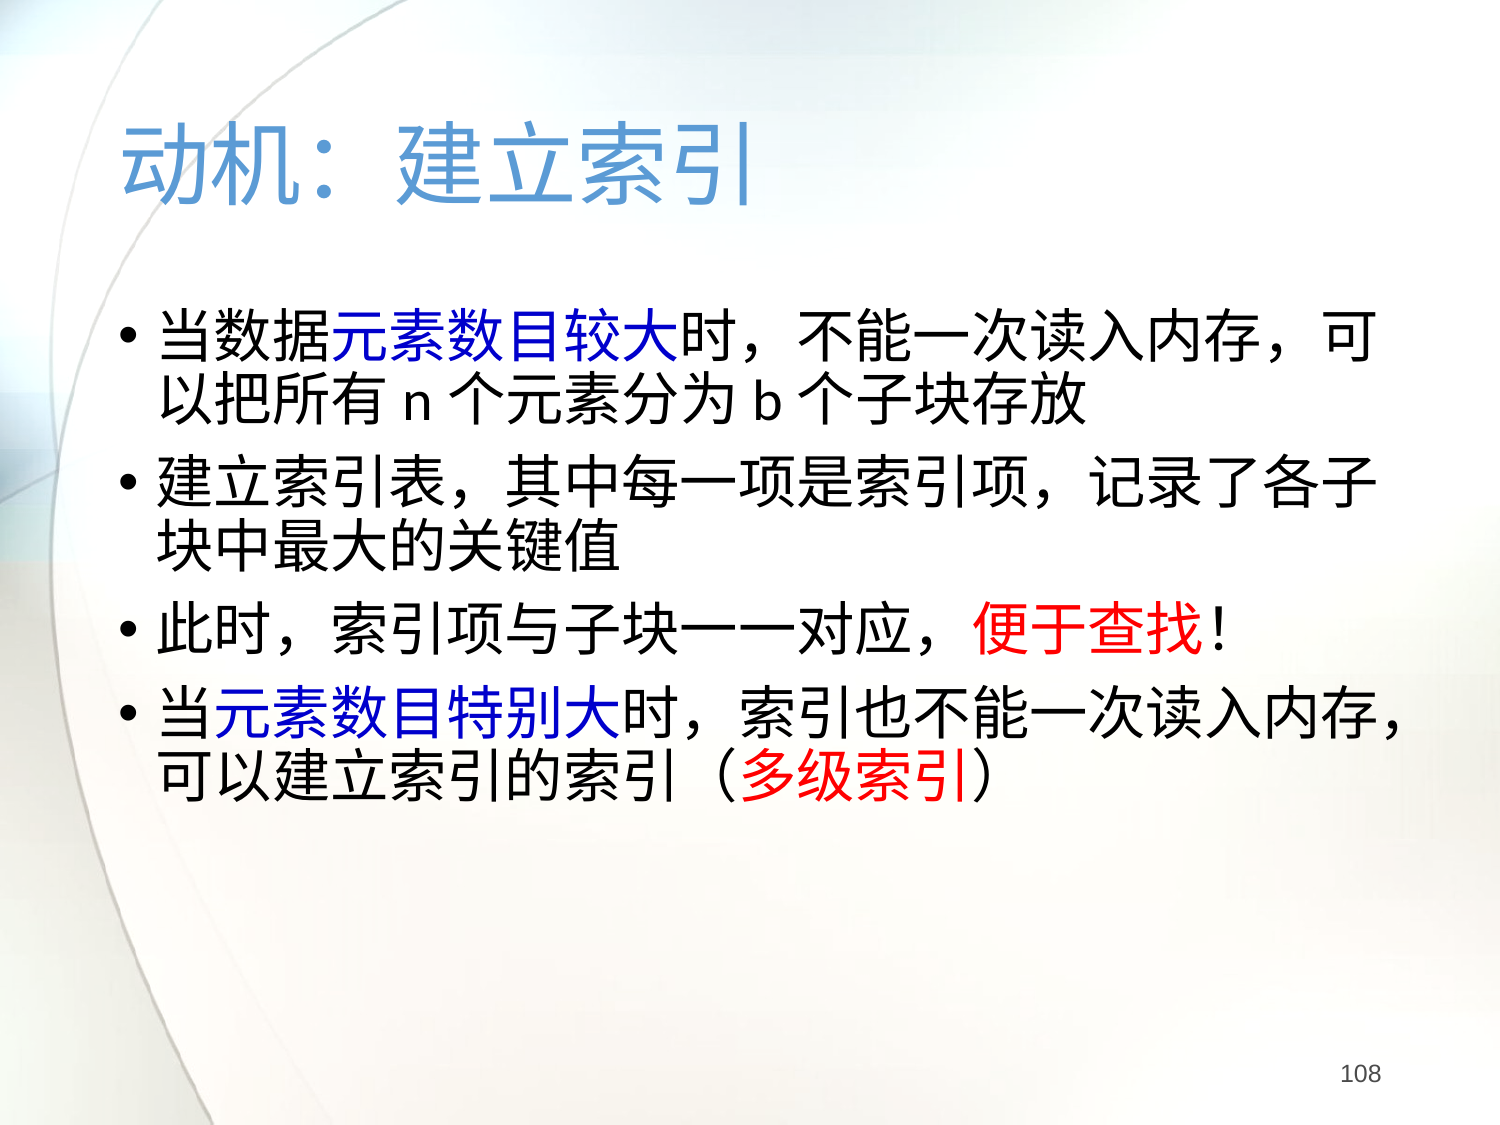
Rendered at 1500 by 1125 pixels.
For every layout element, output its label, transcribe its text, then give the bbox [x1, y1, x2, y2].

title 动机：建立索引 [103, 59, 1397, 278]
picture [0, 0, 1500, 1125]
list 当数据元素数目较大时，不能一次读入内存，可以把所有n个元素分为b个子块存放 建立索引表，其中每一项是索引项，记录了各子块中最大的关键值 此时，索引项与子块一一对应，便于查找！ 当元素数目特别大时，索引也不能一次读入内存，可以建立索引的索引（多级索引） [103, 299, 1397, 1014]
slide_number 108 [1059, 1042, 1397, 1103]
